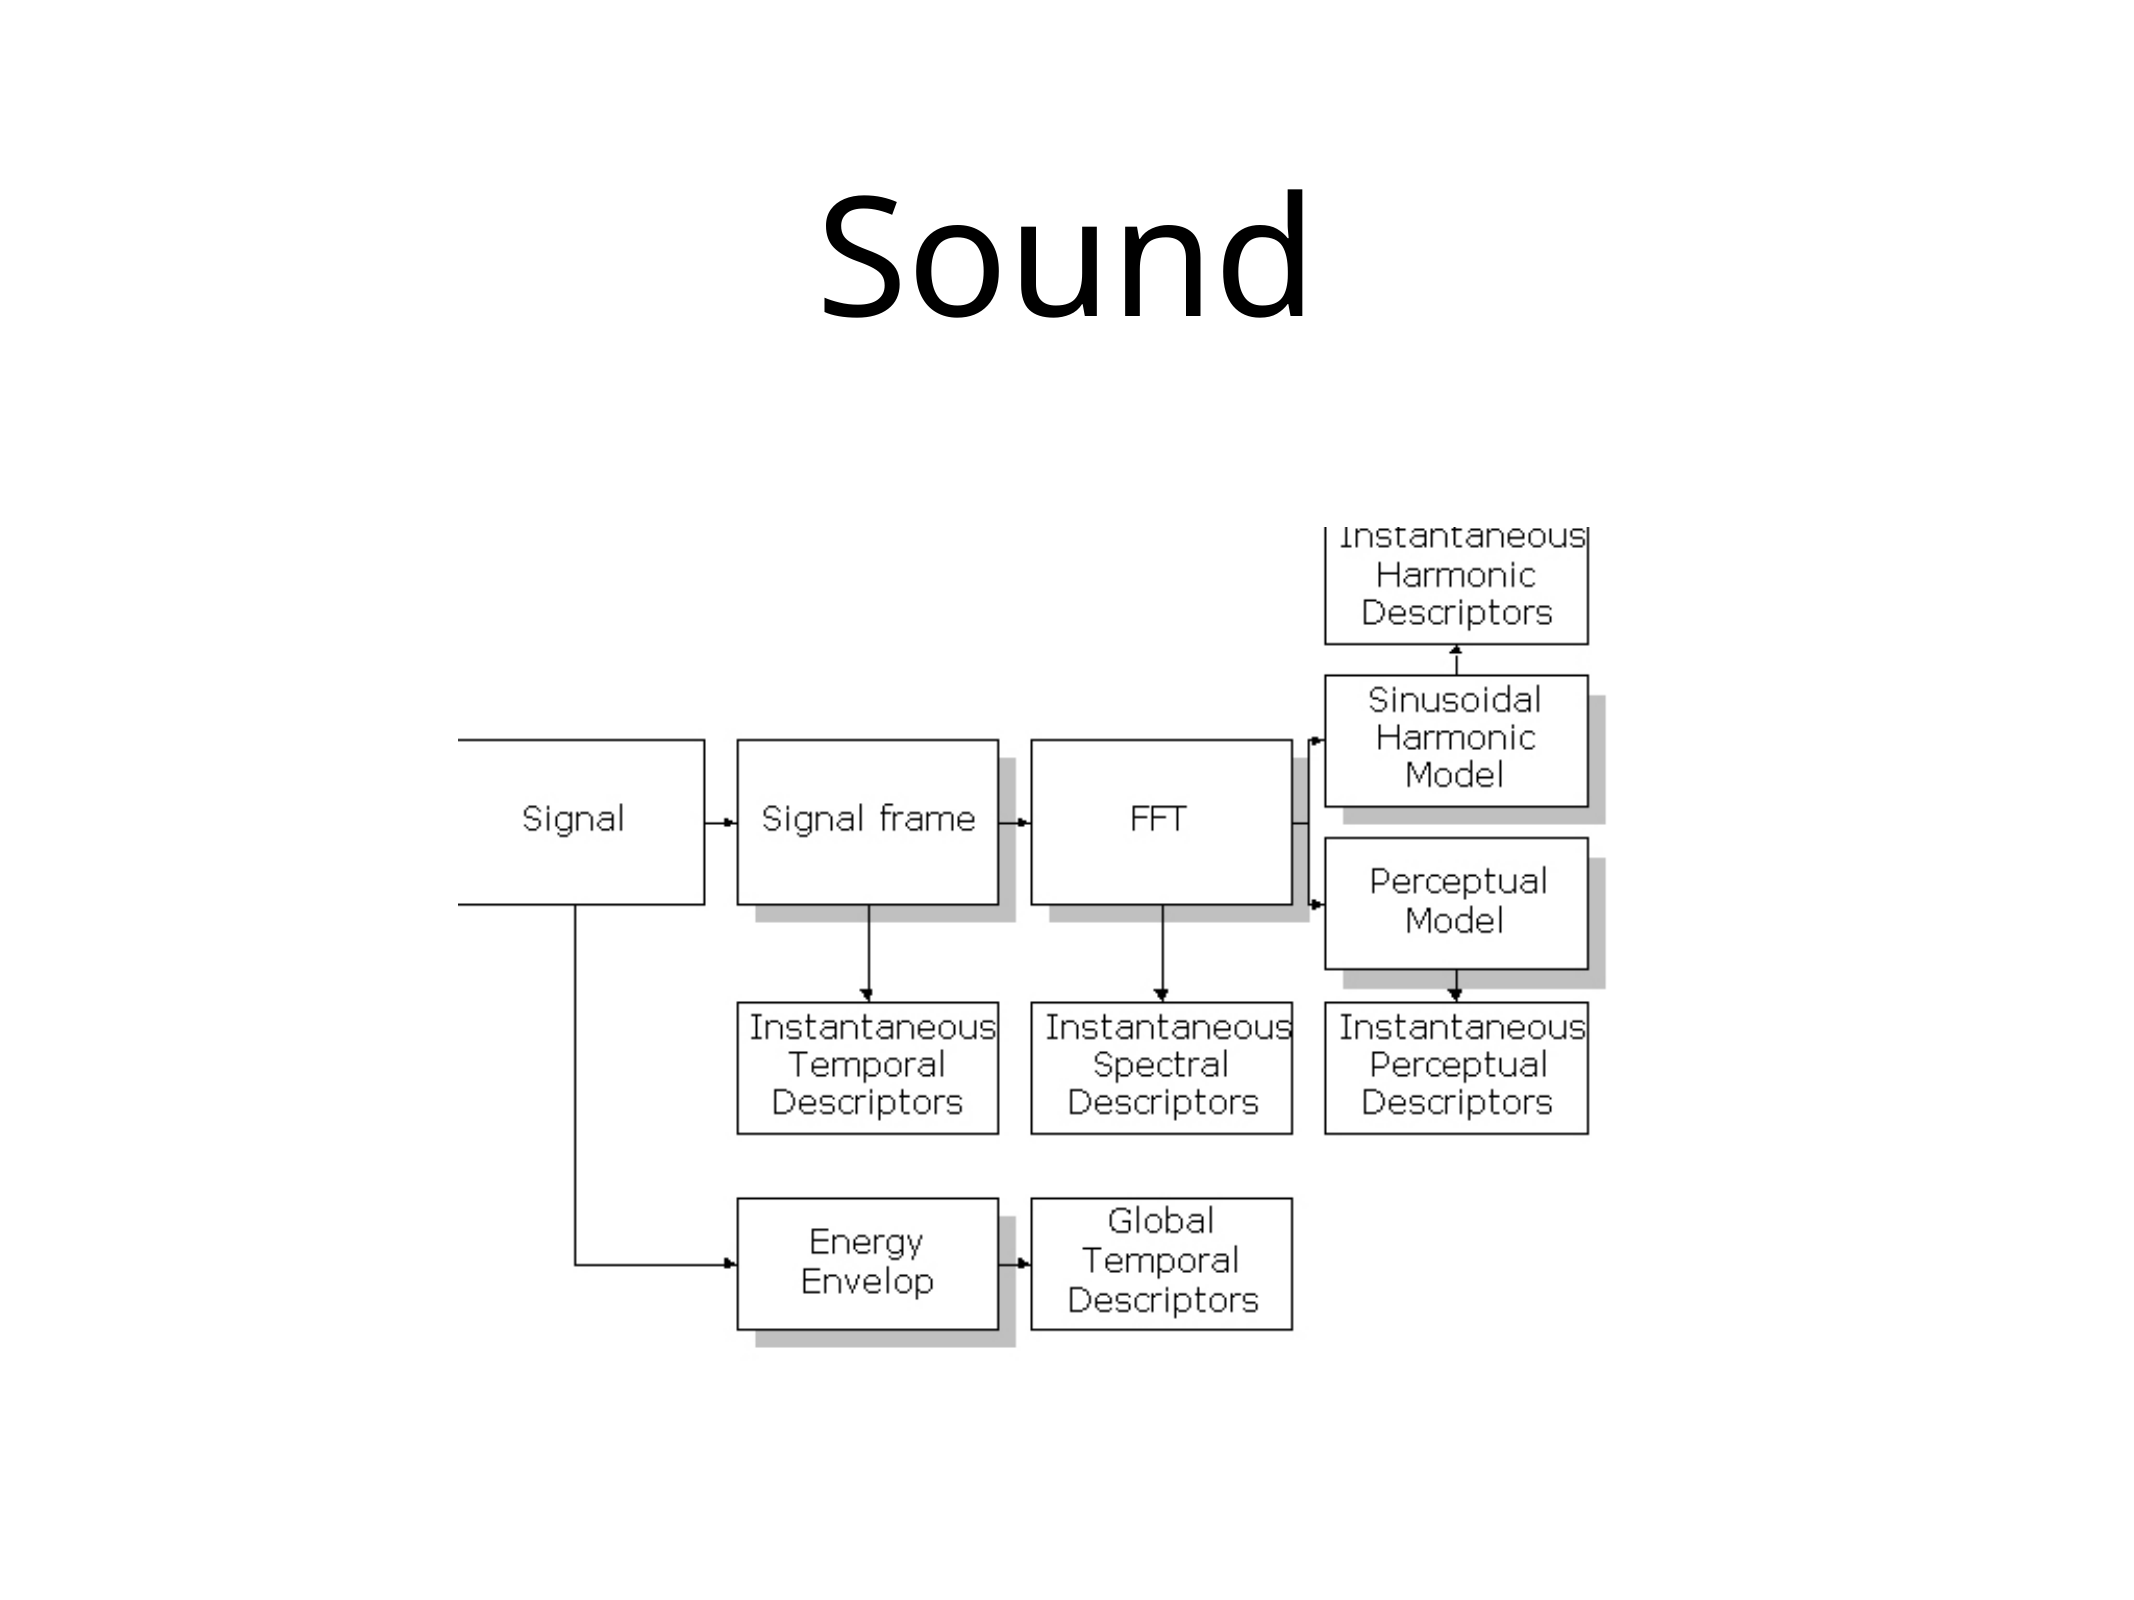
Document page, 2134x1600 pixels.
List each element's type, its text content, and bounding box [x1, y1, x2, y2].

picture [458, 526, 1676, 1374]
title Sound [155, 72, 1978, 428]
